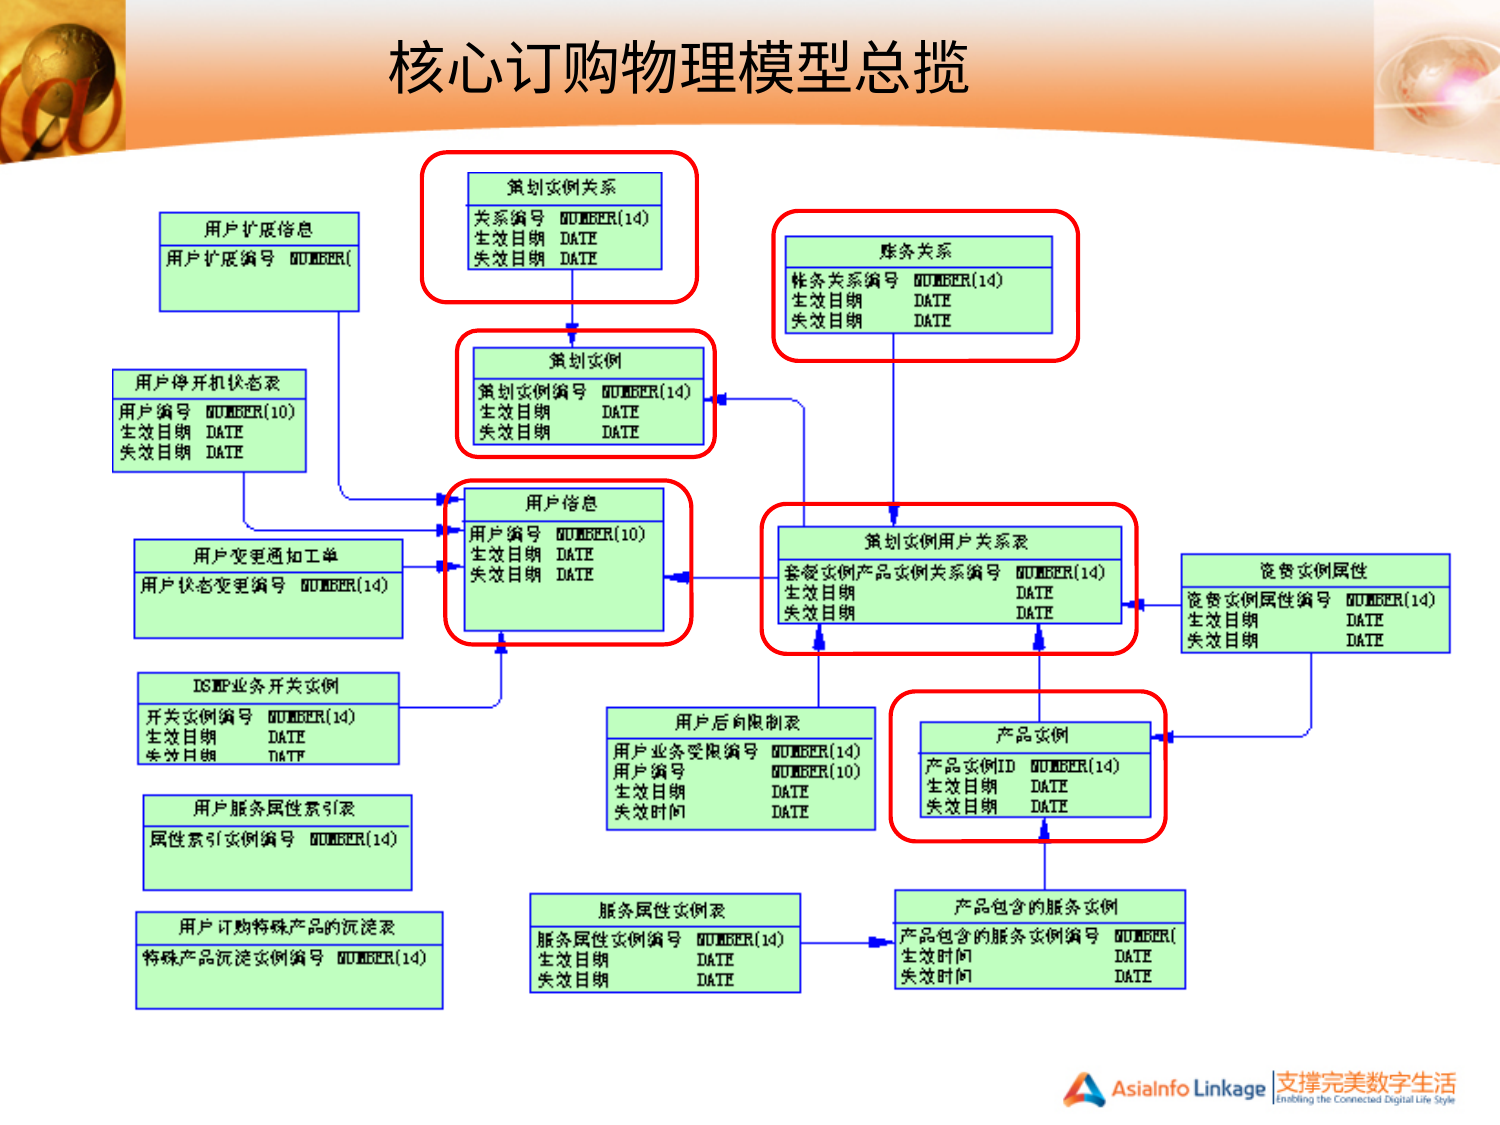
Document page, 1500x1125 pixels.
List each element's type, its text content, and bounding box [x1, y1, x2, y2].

text_box 核心订购物理模型总揽 [17, 7, 1341, 125]
text_box [420, 150, 699, 171]
picture [0, 0, 1500, 1125]
